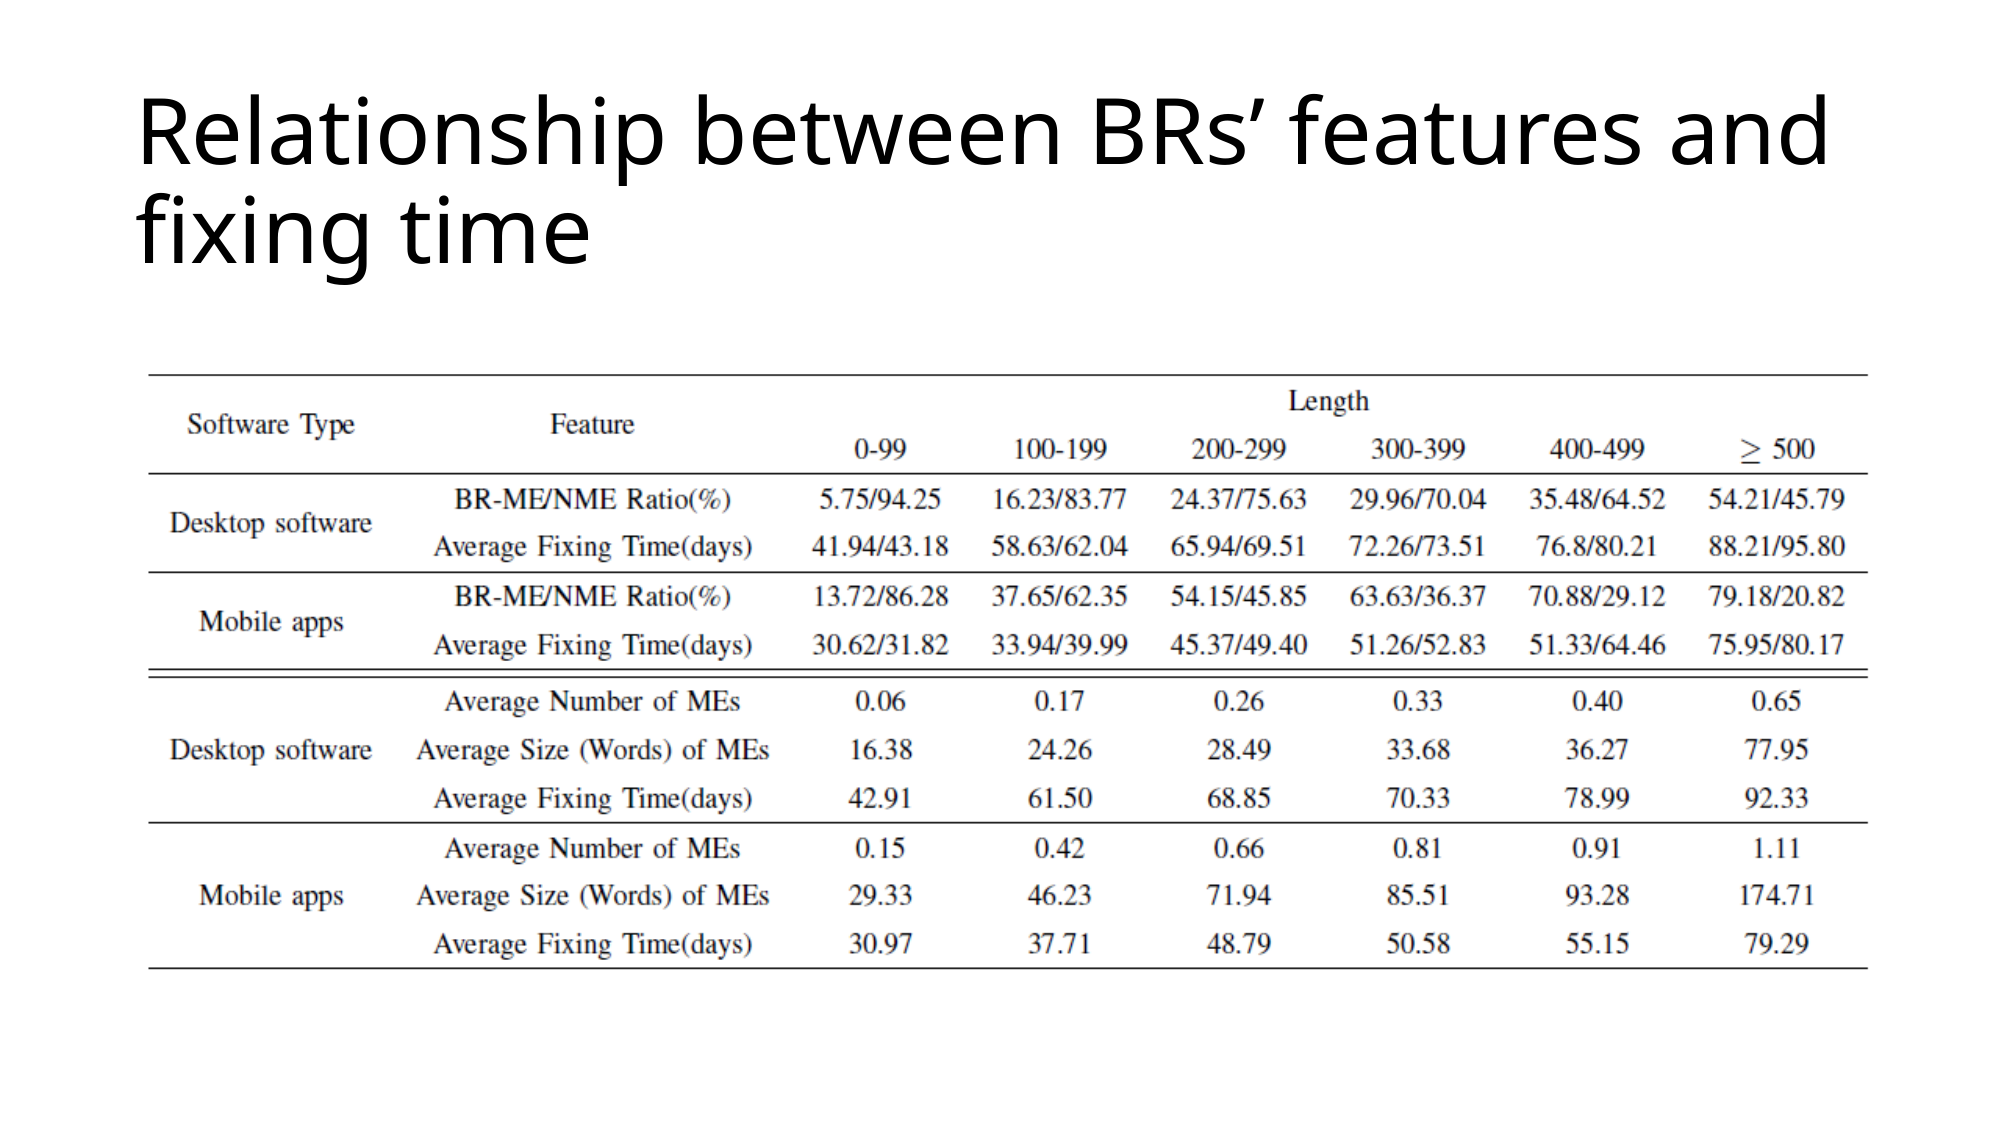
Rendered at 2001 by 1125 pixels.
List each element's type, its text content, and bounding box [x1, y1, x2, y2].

title Relationship between BRs’ features and fixing time [120, 75, 1863, 293]
picture [130, 337, 1901, 985]
